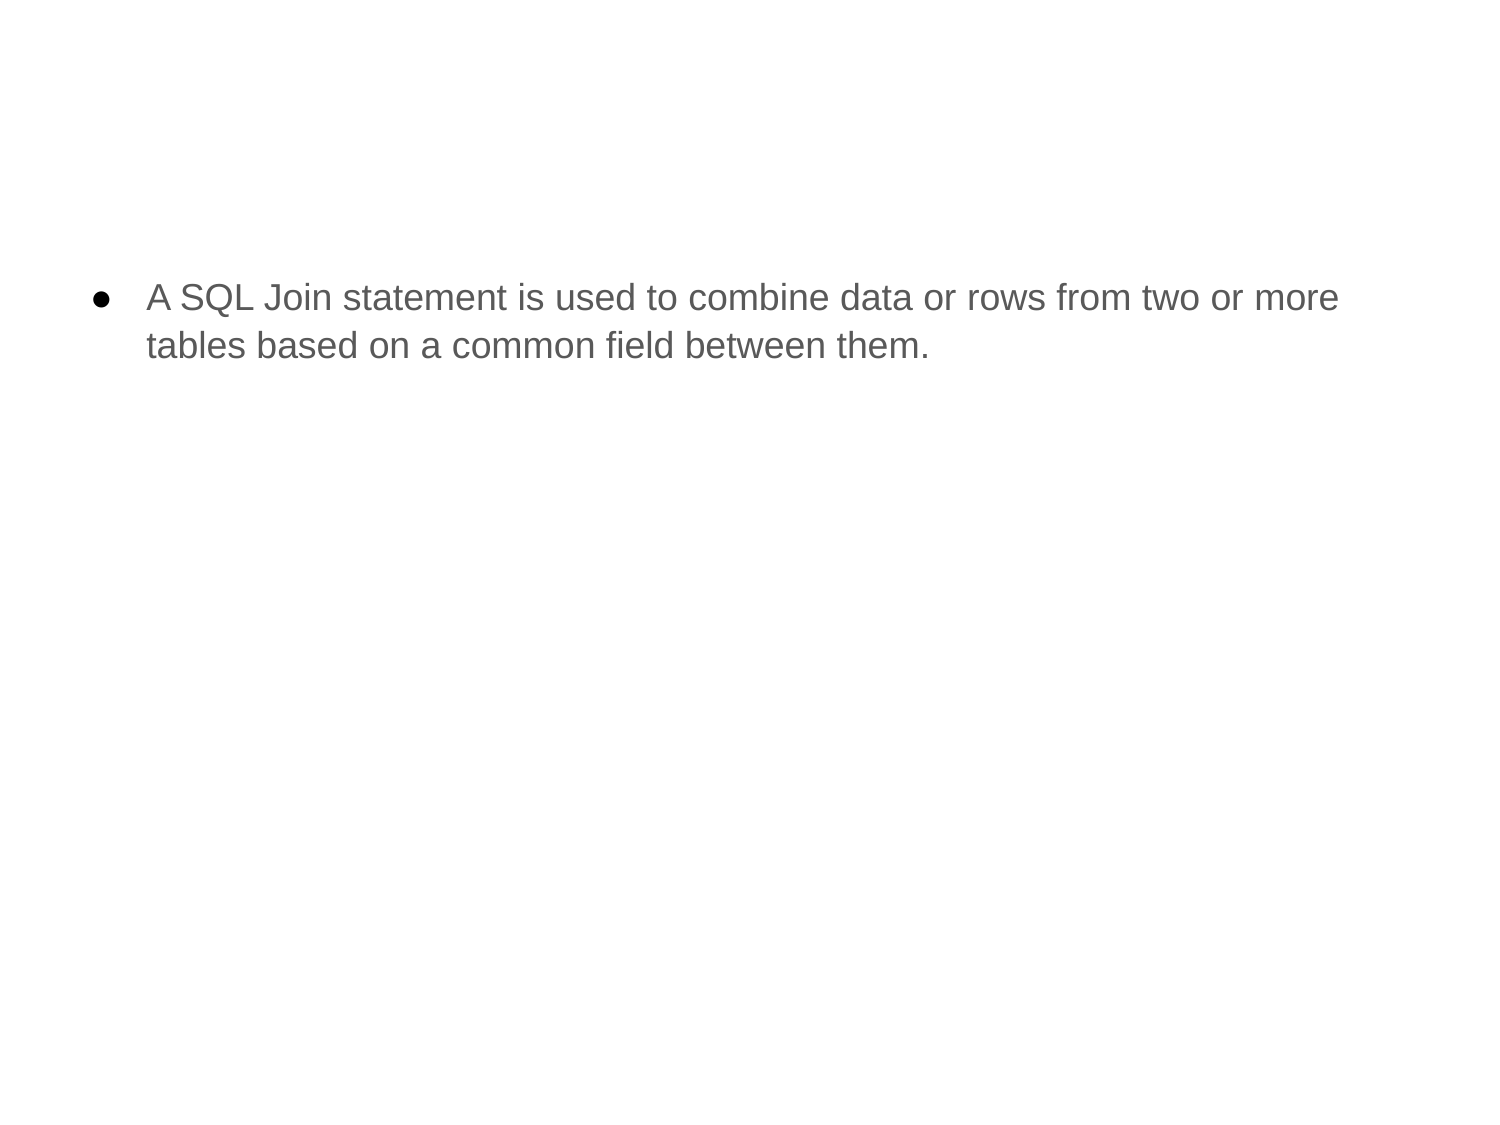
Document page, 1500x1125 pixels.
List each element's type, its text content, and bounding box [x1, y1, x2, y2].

list A SQL Join statement is used to combine data or rows from two or more tables based on a common field between them. [75, 262, 1425, 1005]
